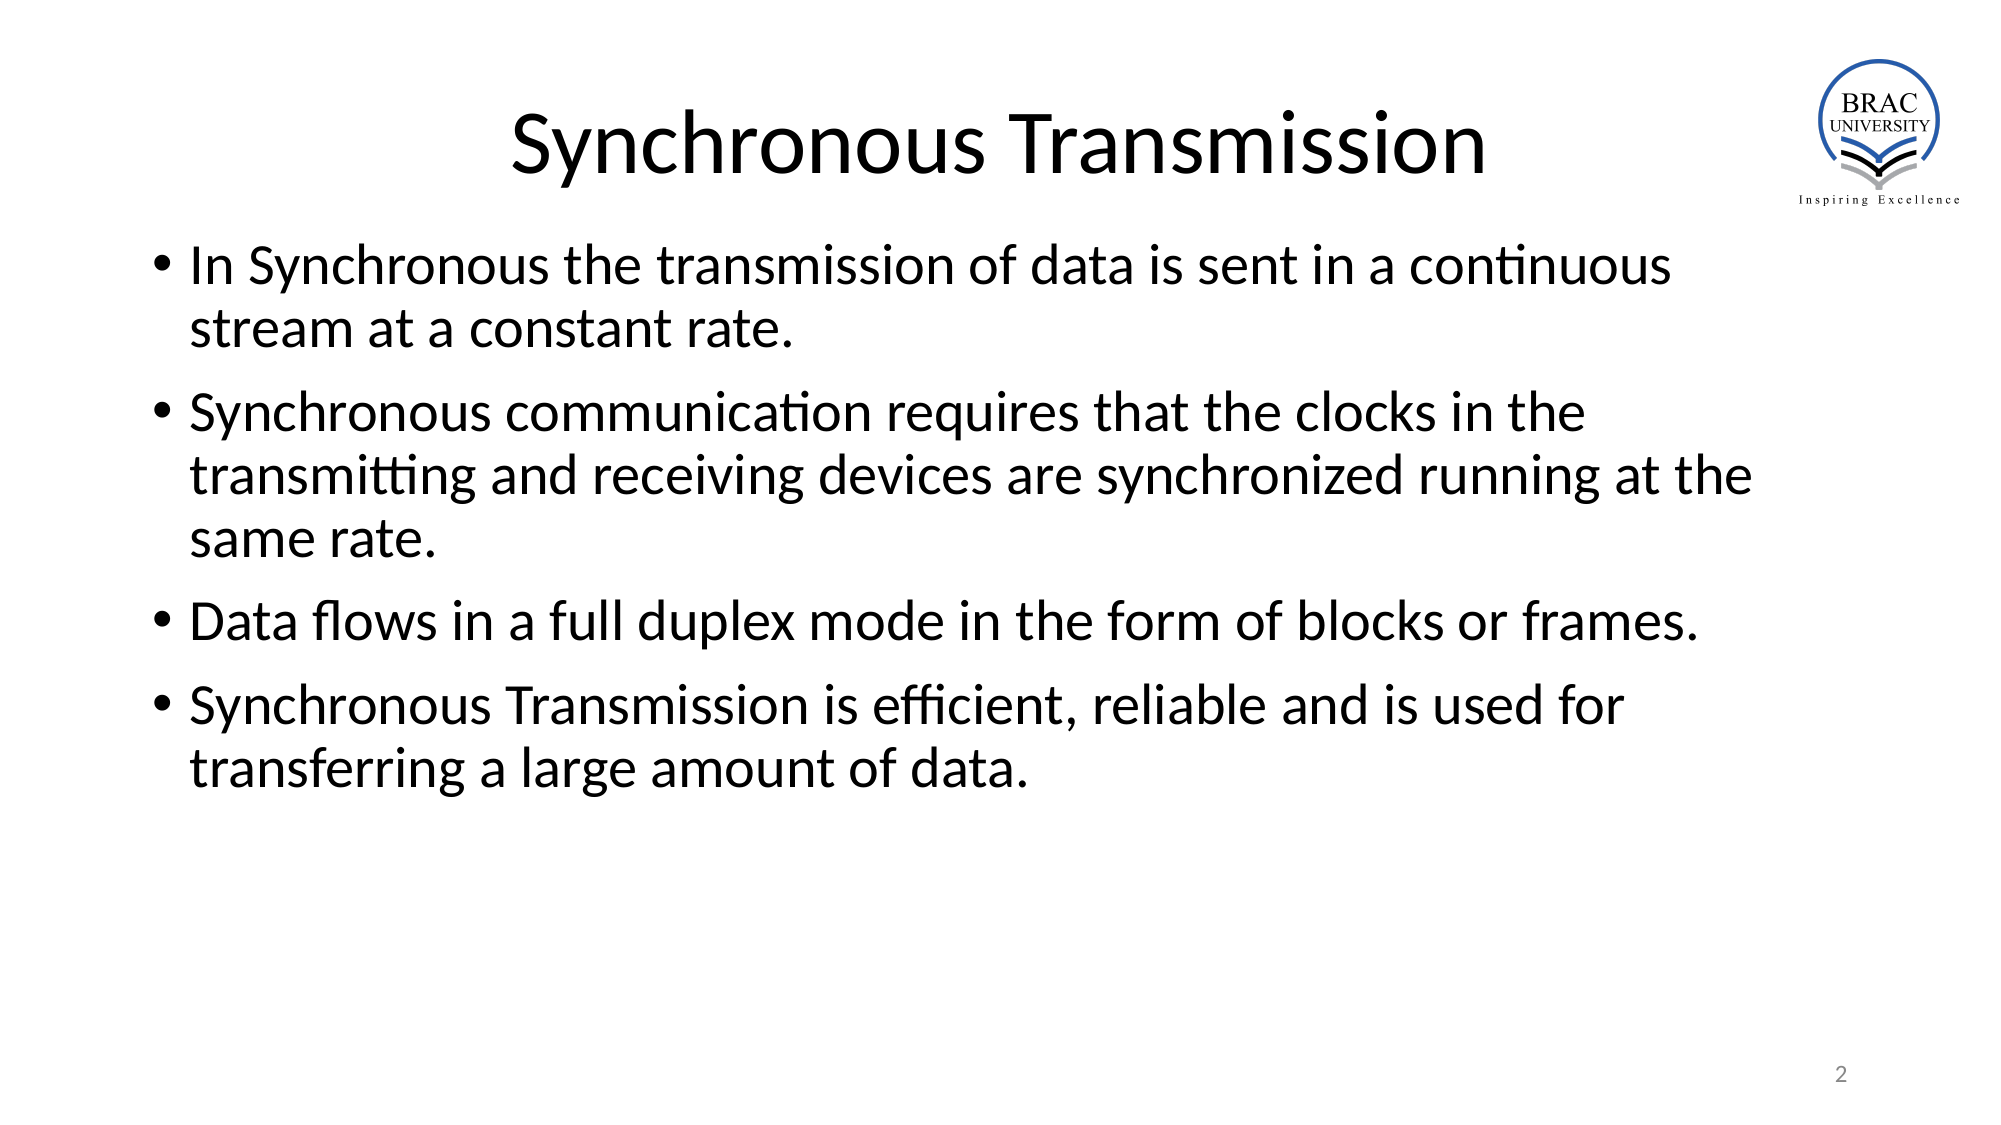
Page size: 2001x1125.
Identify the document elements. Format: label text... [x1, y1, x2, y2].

list In Synchronous the transmission of data is sent in a continuous stream at a constant rate. Synchronous communication requires that the clocks in the transmitting and receiving devices are synchronized running at the same rate. Data flows in a full duplex mode in the form of blocks or frames. Synchronous Transmission is efficient, reliable and is used for transferring a large amount of data. [137, 227, 1863, 1014]
slide_number ‹#› [1412, 1042, 1863, 1103]
picture [1863, 59, 1959, 206]
title Synchronous Transmission [137, 59, 1863, 227]
